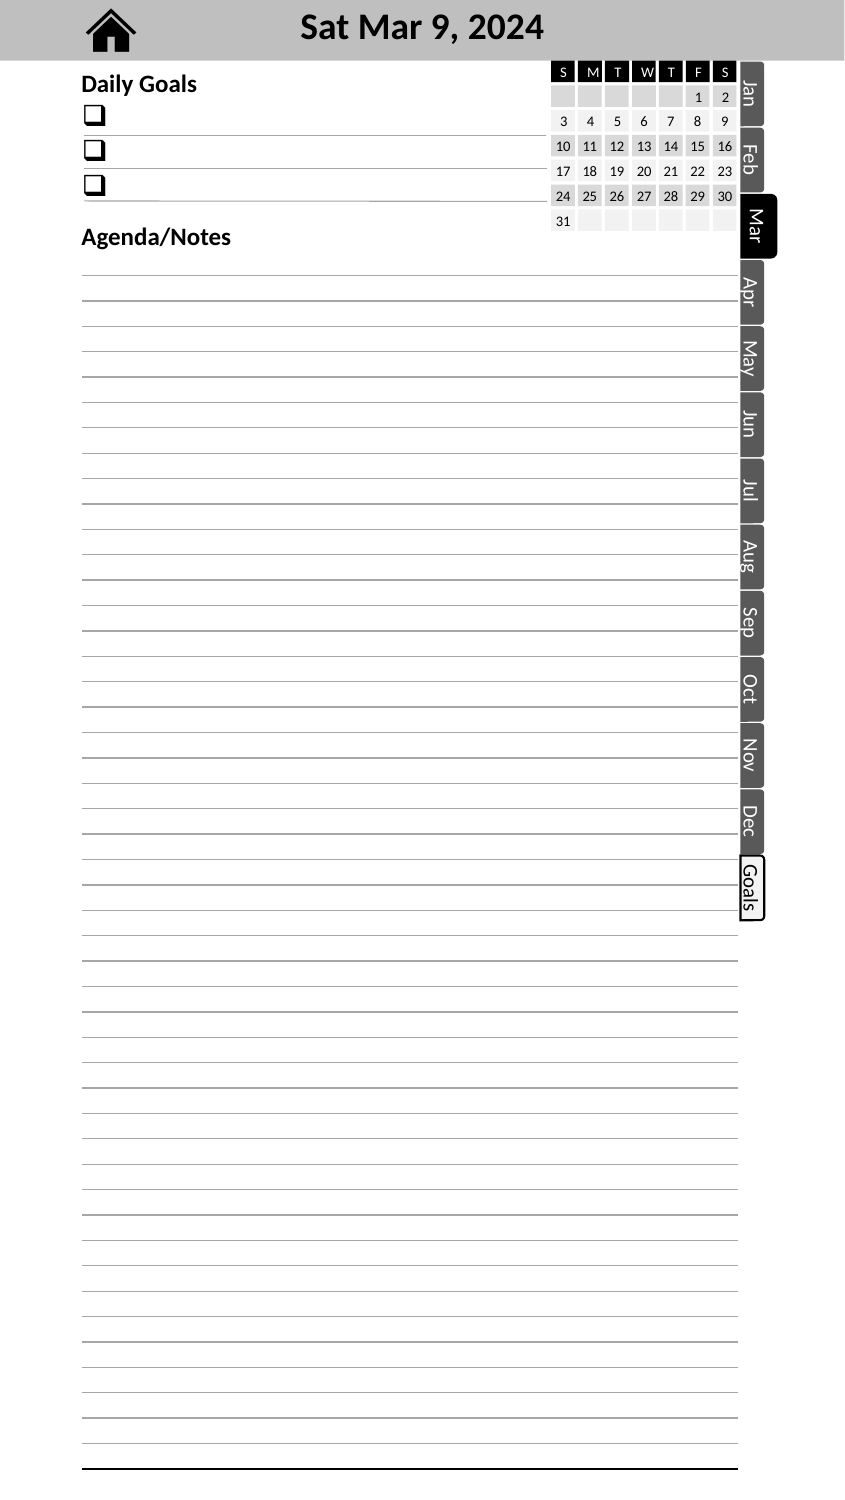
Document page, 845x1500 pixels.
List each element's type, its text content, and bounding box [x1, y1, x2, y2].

list Sat Mar 9, 2024 [190, 0, 655, 61]
picture [82, 1, 140, 59]
